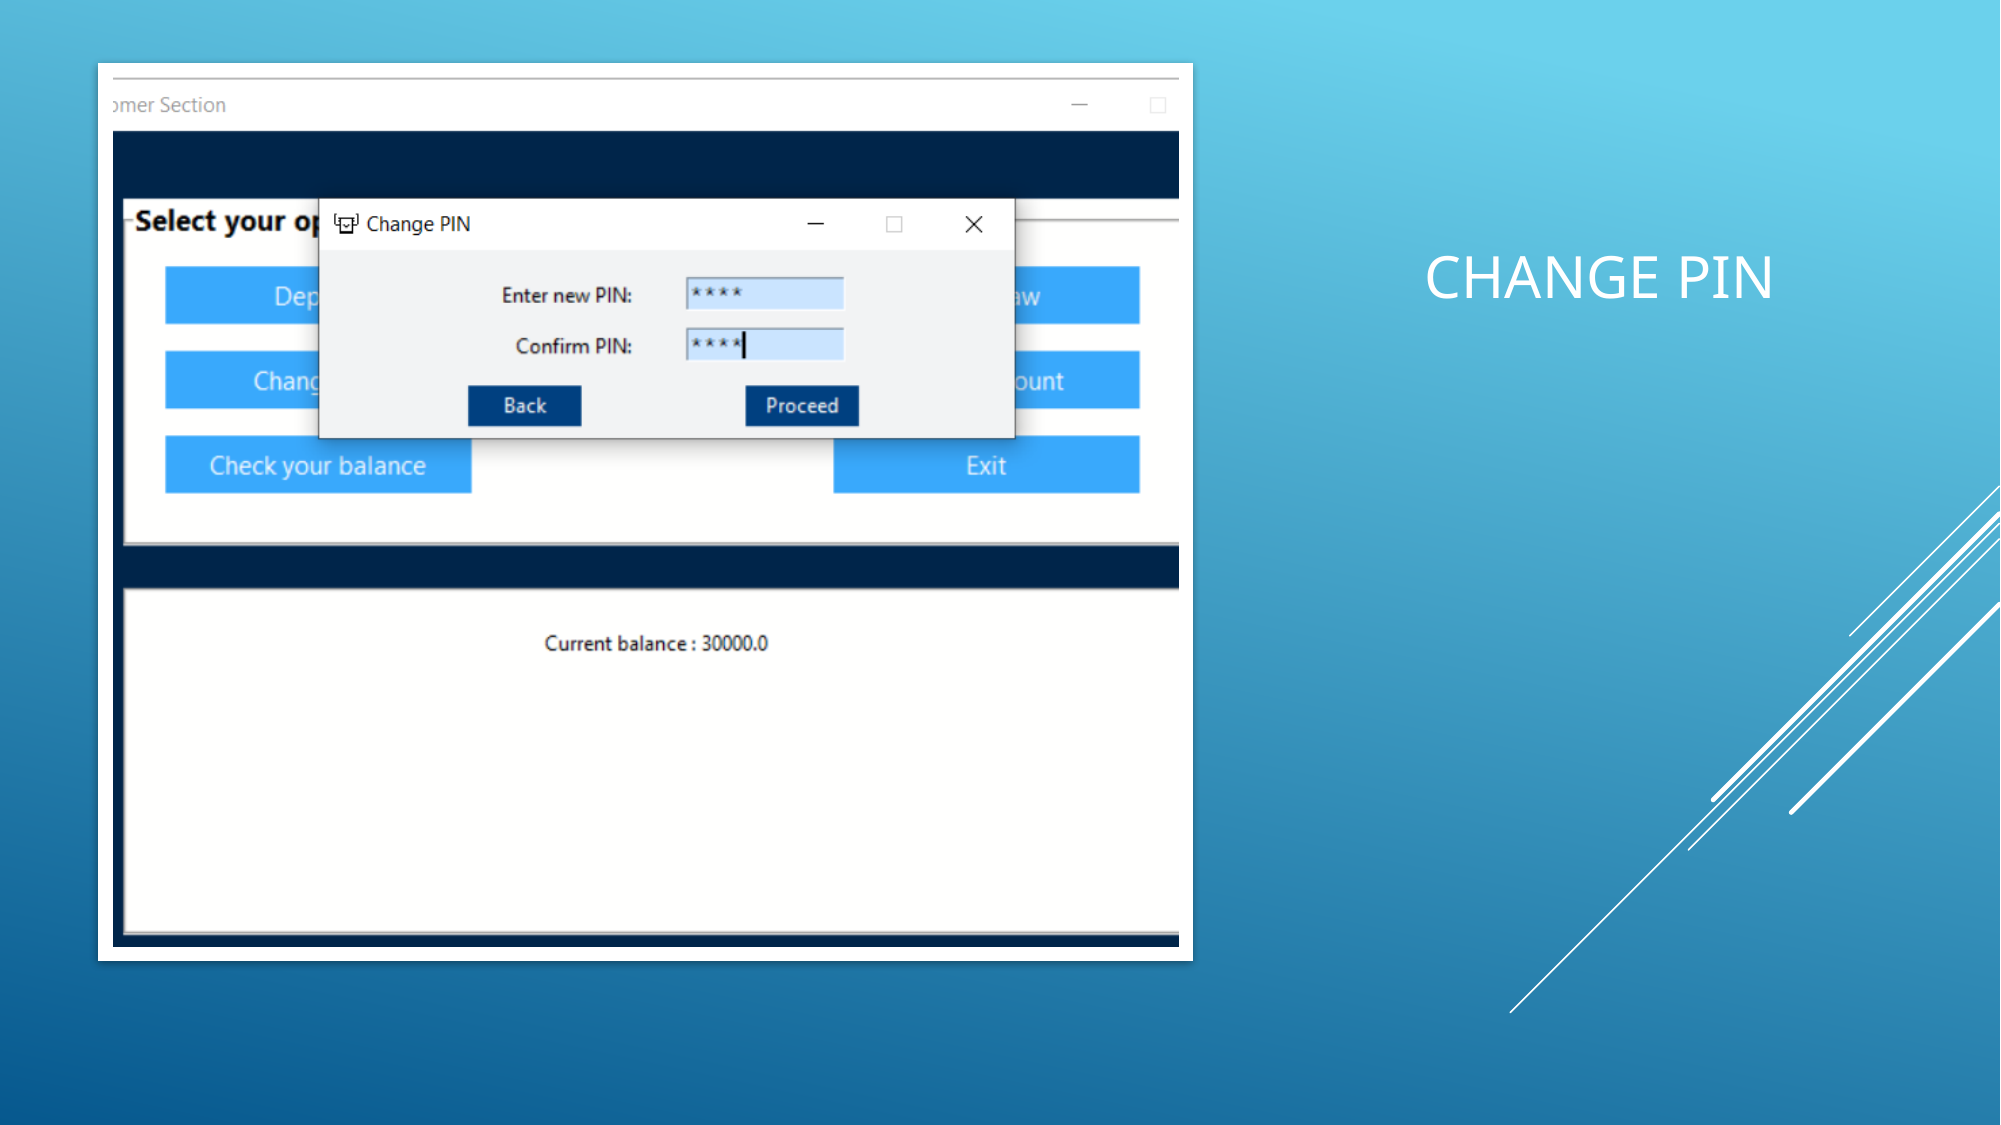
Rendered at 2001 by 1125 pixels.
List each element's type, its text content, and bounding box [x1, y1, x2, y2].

picture [112, 76, 1180, 947]
title CHANGE PIN [1409, 212, 1844, 318]
